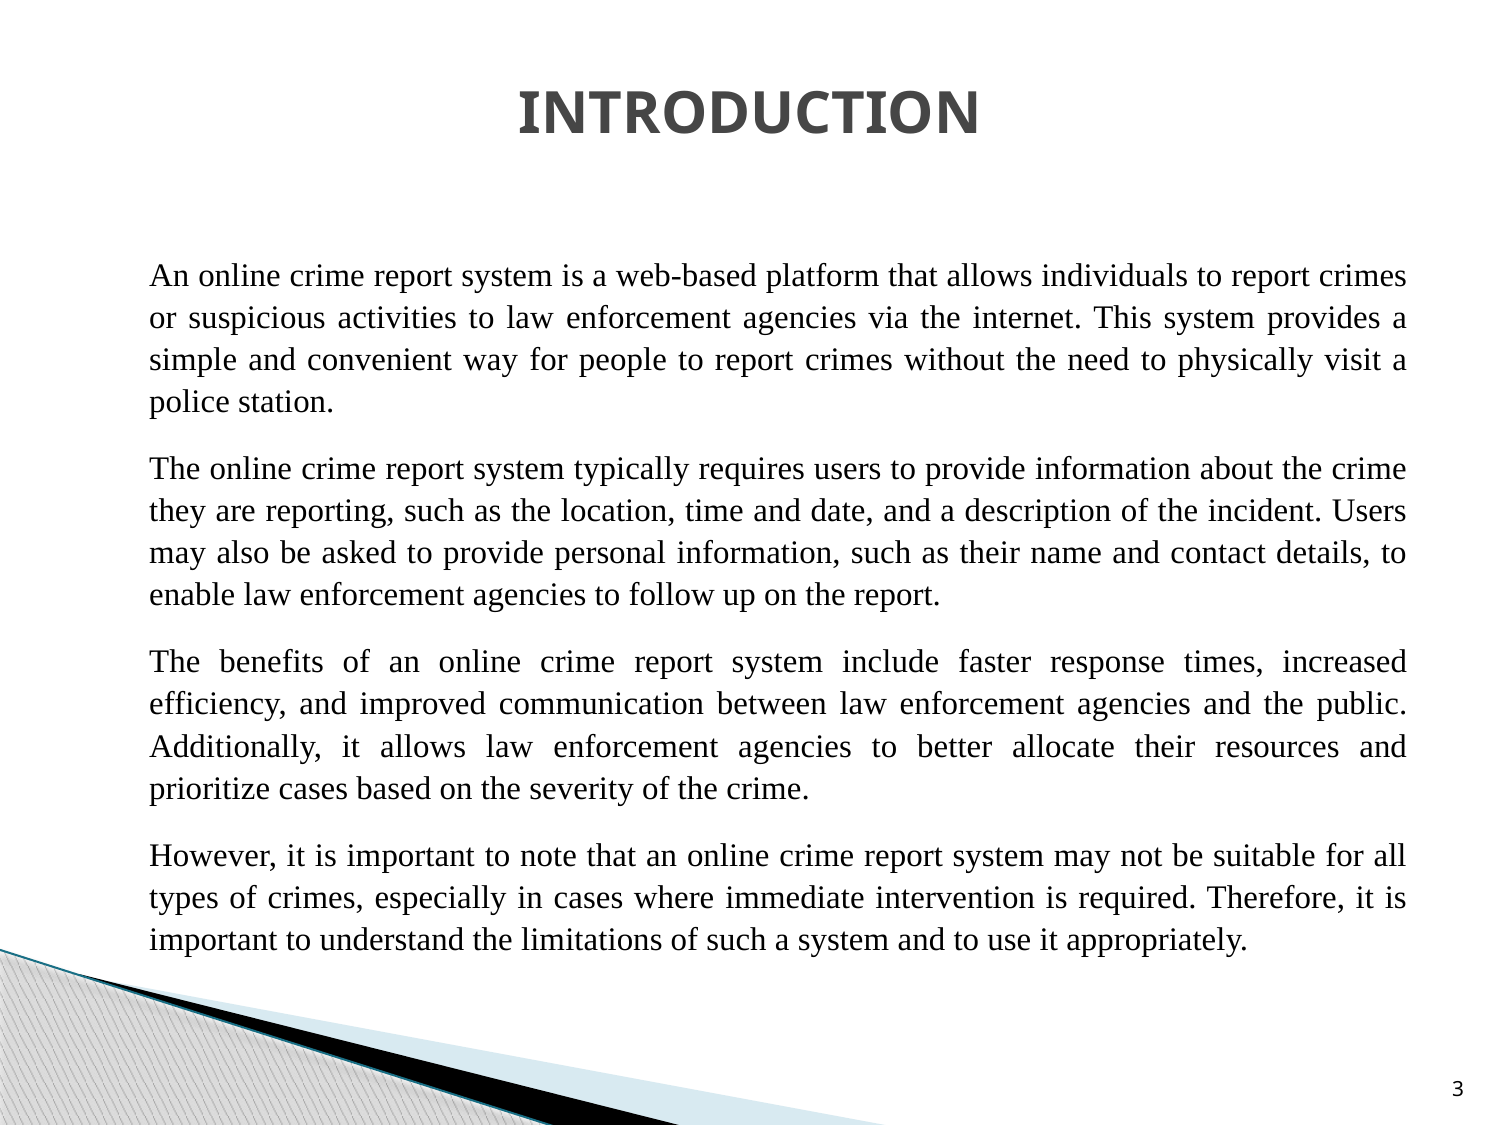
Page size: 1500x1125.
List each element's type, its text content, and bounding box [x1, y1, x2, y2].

title INTRODUCTION [75, 45, 1425, 175]
list An online crime report system is a web-based platform that allows individuals to report crimes or suspicious activities to law enforcement agencies via the internet. This system provides a simple and convenient way for people to report crimes without the need to physically visit a police station. The online crime report system typically requires users to provide information about the crime they are reporting, such as the location, time and date, and a description of the incident. Users may also be asked to provide personal information, such as their name and contact details, to enable law enforcement agencies to follow up on the report. The benefits of an online crime report system include faster response times, increased efficiency, and improved communication between law enforcement agencies and the public. Additionally, it allows law enforcement agencies to better allocate their resources and prioritize cases based on the severity of the crime. However, it is important to note that an online crime report system may not be suitable for all types of crimes, especially in cases where immediate intervention is required. Therefore, it is important to understand the limitations of such a system and to use it appropriately. [75, 243, 1425, 986]
slide_number 3 [1418, 1051, 1479, 1112]
